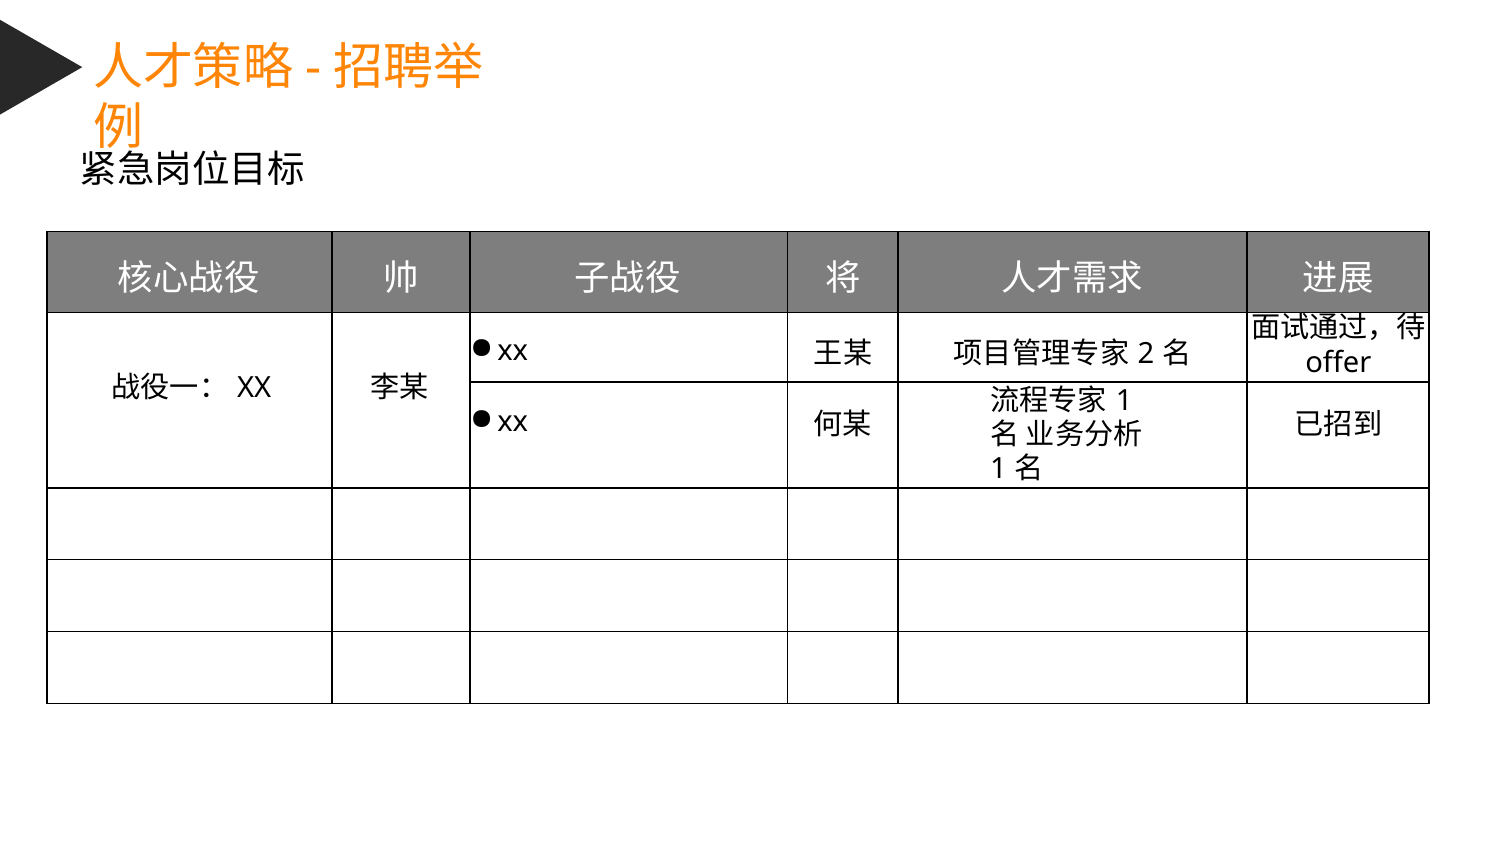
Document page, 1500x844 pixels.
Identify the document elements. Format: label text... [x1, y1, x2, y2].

table_cell [333, 560, 469, 631]
table_cell [1248, 560, 1428, 631]
table_cell 项目管理专家2名 [899, 313, 1246, 381]
table_header 子战役 [471, 232, 787, 312]
table_cell xx [471, 383, 787, 487]
table_cell [1248, 632, 1428, 703]
table_cell [788, 560, 897, 631]
text_box 紧急岗位目标 [77, 145, 308, 191]
table_cell [333, 489, 469, 559]
table_cell [48, 560, 331, 631]
table_cell [1248, 489, 1428, 559]
table_cell [471, 560, 787, 631]
title 人才策略-招聘举例 [91, 34, 518, 176]
table_cell [471, 489, 787, 559]
table_cell 李某 [333, 313, 469, 487]
table_cell [333, 632, 469, 703]
table_cell [788, 489, 897, 559]
table_header 核心战役 [48, 232, 331, 312]
table_cell [788, 632, 897, 703]
table_cell [899, 560, 1246, 631]
table_cell 王某 [788, 313, 897, 381]
table_header 将 [788, 232, 897, 312]
table_cell 面试通过，待 offer [1248, 313, 1428, 381]
table_header 帅 [333, 232, 469, 312]
table_cell xx [471, 313, 787, 381]
table_header 人才需求 [899, 232, 1246, 312]
table_cell [48, 632, 331, 703]
table_cell 何某 [788, 383, 897, 487]
table_header 进展 [1248, 232, 1428, 312]
table_cell [471, 632, 787, 703]
table_cell [48, 489, 331, 559]
table_cell 流程专家1名 业务分析1名 [899, 383, 1246, 487]
table_cell [899, 632, 1246, 703]
table_cell [899, 489, 1246, 559]
text_box [0, 19, 83, 115]
table_cell 已招到 [1248, 383, 1428, 487]
table_cell 战役一：XX [48, 313, 331, 487]
